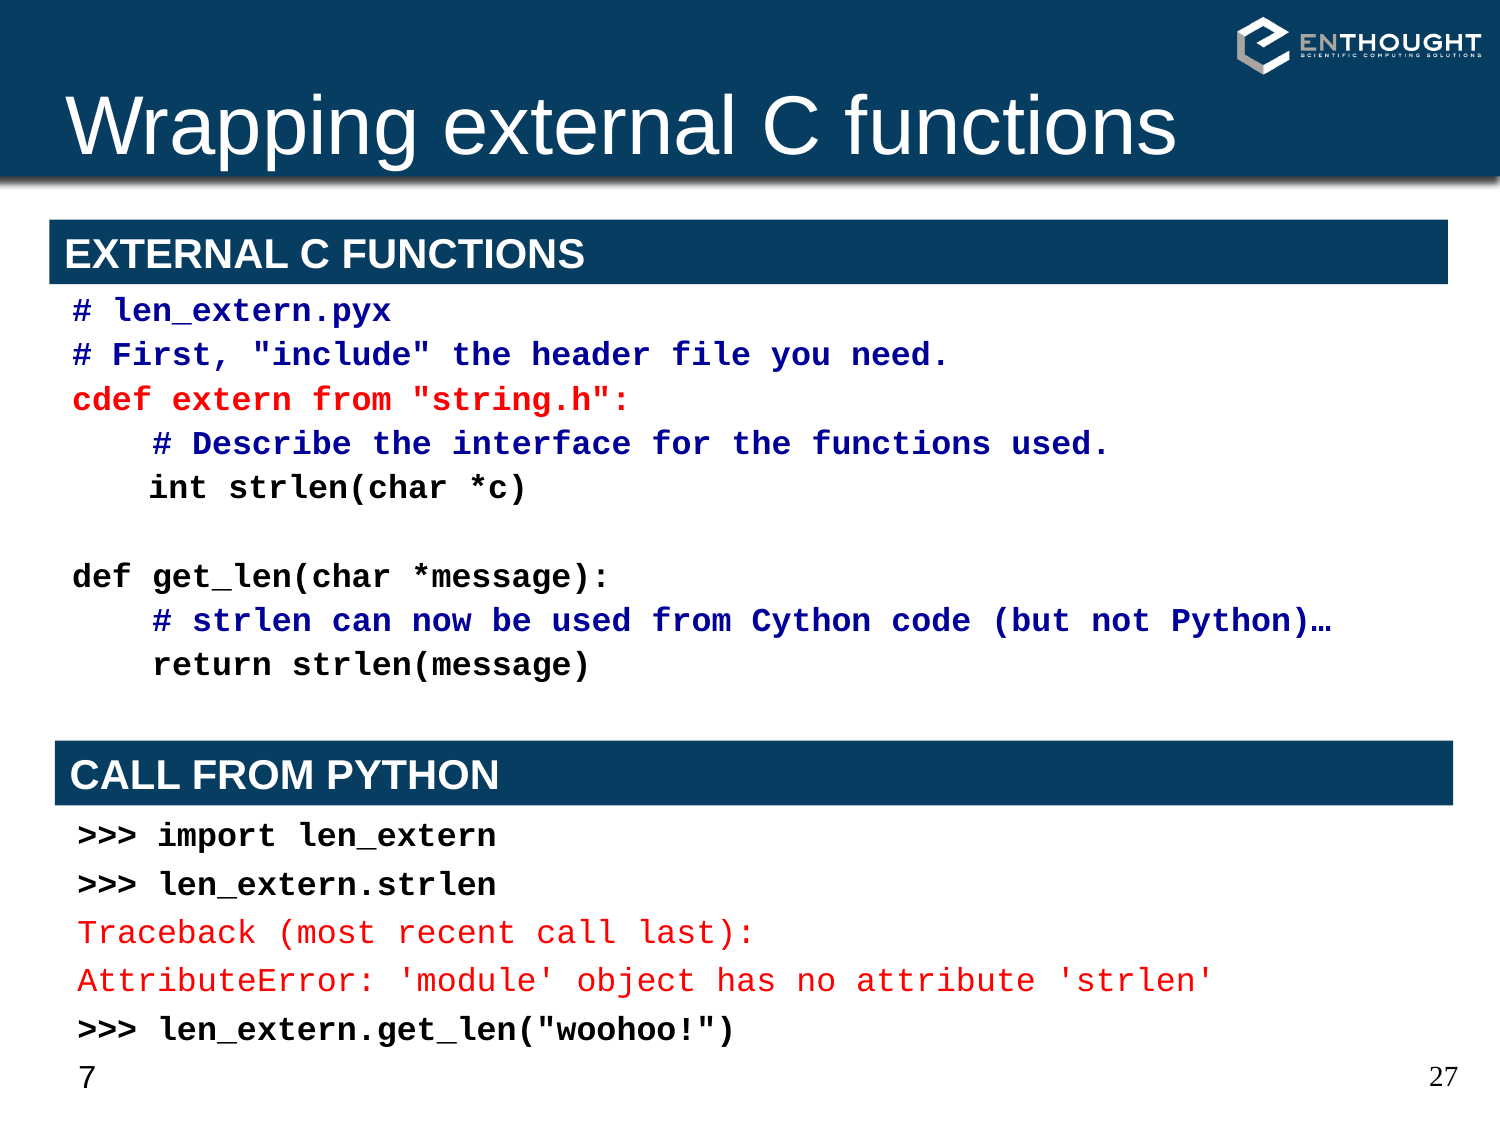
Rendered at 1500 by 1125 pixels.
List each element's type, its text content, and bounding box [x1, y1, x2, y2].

title Wrapping external C functions [49, 49, 1326, 193]
text_box EXTERNAL C FUNCTIONS [49, 219, 1448, 285]
slide_number 27 [1162, 1049, 1474, 1124]
picture [0, 0, 1500, 197]
list # len_extern.pyx # First, "include" the header file you need. cdef extern from "string.h": # Describe the interface for the functions used. int strlen(char *c) def get_len(char *message): # strlen can now be used from Cython code (but not Python)… return strlen(message) [56, 285, 1440, 728]
text_box >>> import len_extern >>> len_extern.strlen Traceback (most recent call last): AttributeError: 'module' object has no attribute 'strlen' >>> len_extern.get_len("woohoo!") 7 [62, 806, 1439, 985]
text_box CALL FROM PYTHON [54, 740, 1454, 806]
